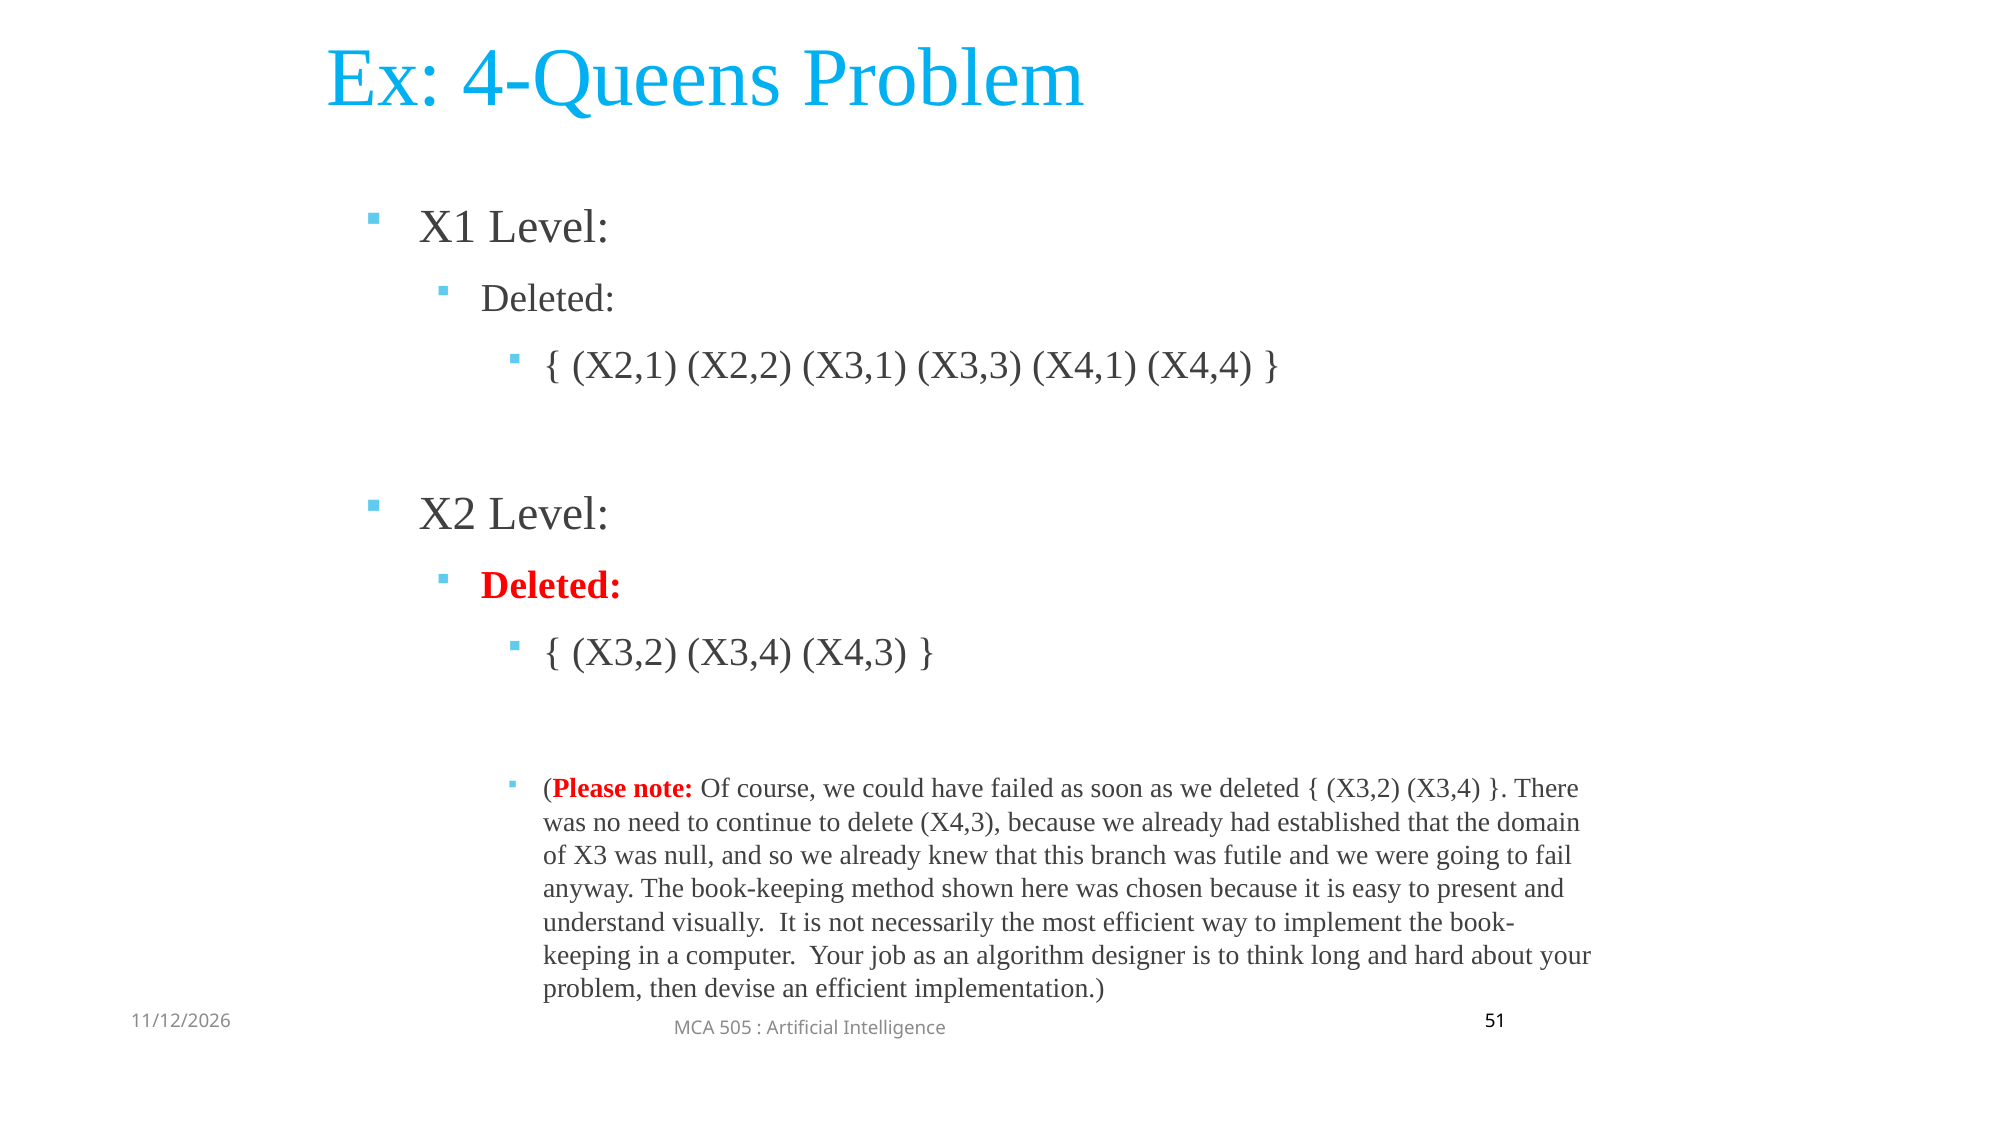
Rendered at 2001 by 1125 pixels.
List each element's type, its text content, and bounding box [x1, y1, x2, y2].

title Ex: 4-Queens Problem [311, 14, 1649, 182]
list X1 Level: Deleted: { (X2,1) (X2,2) (X3,1) (X3,3) (X4,1) (X4,4) } X2 Level: Deleted: { (X3,2) (X3,4) (X4,3) } (Please note: Of course, we could have failed as soon as we deleted { (X3,2) (X3,4) }. There was no need to continue to delete (X4,3), because we already had established that the domain of X3 was null, and so we already knew that this branch was futile and we were going to fail anyway. The book-keeping method shown here was chosen because it is easy to present and understand visually. It is not necessarily the most efficient way to implement the book-keeping in a computer. Your job as an algorithm designer is to think long and hard about your problem, then devise an efficient implementation.) [350, 187, 1613, 1013]
footer MCA 505 : Artificial Intelligence [658, 998, 997, 1059]
slide_number 51 [1409, 991, 1522, 1051]
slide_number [111, 991, 246, 1051]
